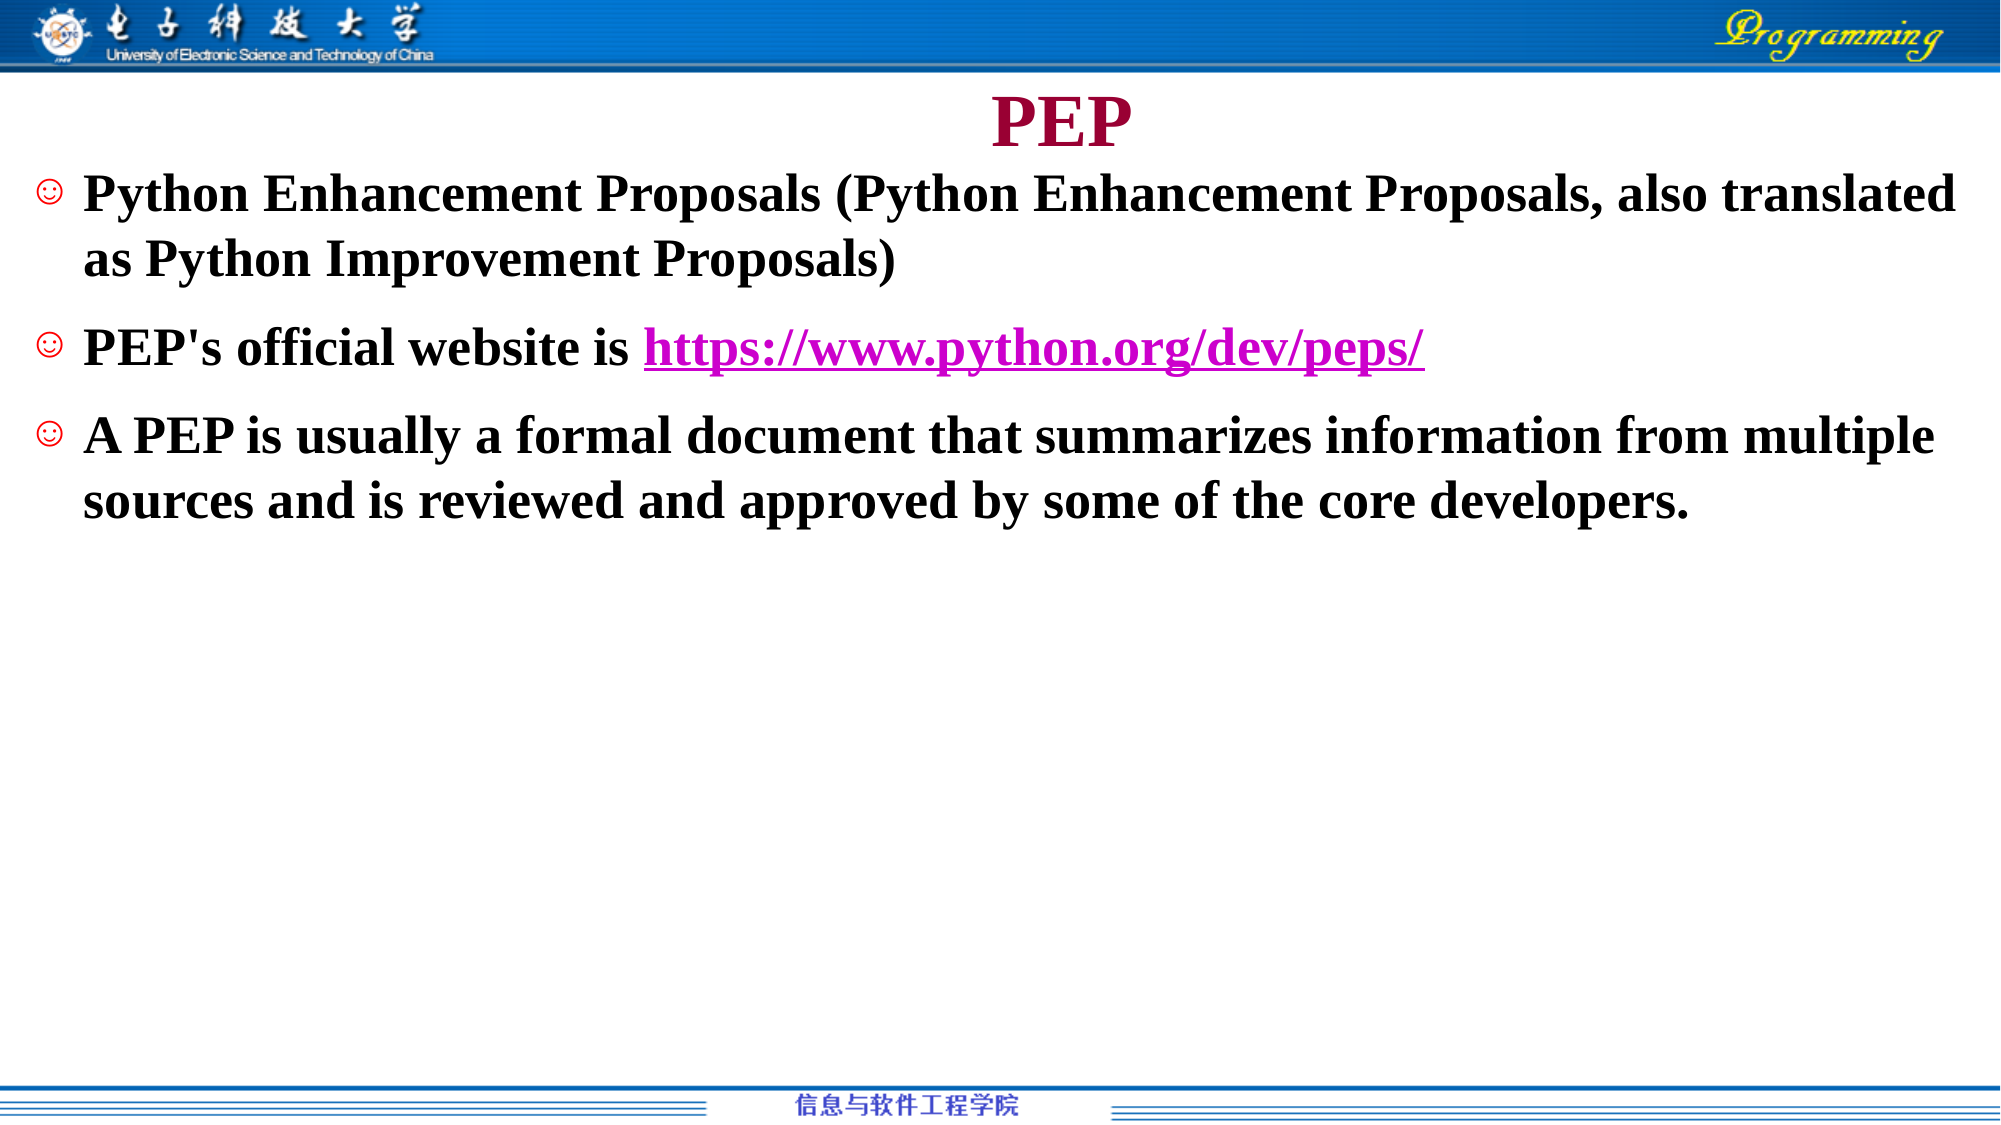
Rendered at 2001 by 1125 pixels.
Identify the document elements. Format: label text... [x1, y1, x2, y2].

list Python Enhancement Proposals (Python Enhancement Proposals, also translated as Python Improvement Proposals) PEP's official website is https://www.python.org/dev/peps/ A PEP is usually a formal document that summarizes information from multiple sources and is reviewed and approved by some of the core developers. [12, 149, 2000, 1113]
title PEP [937, 75, 1188, 149]
picture [0, 0, 2001, 1125]
